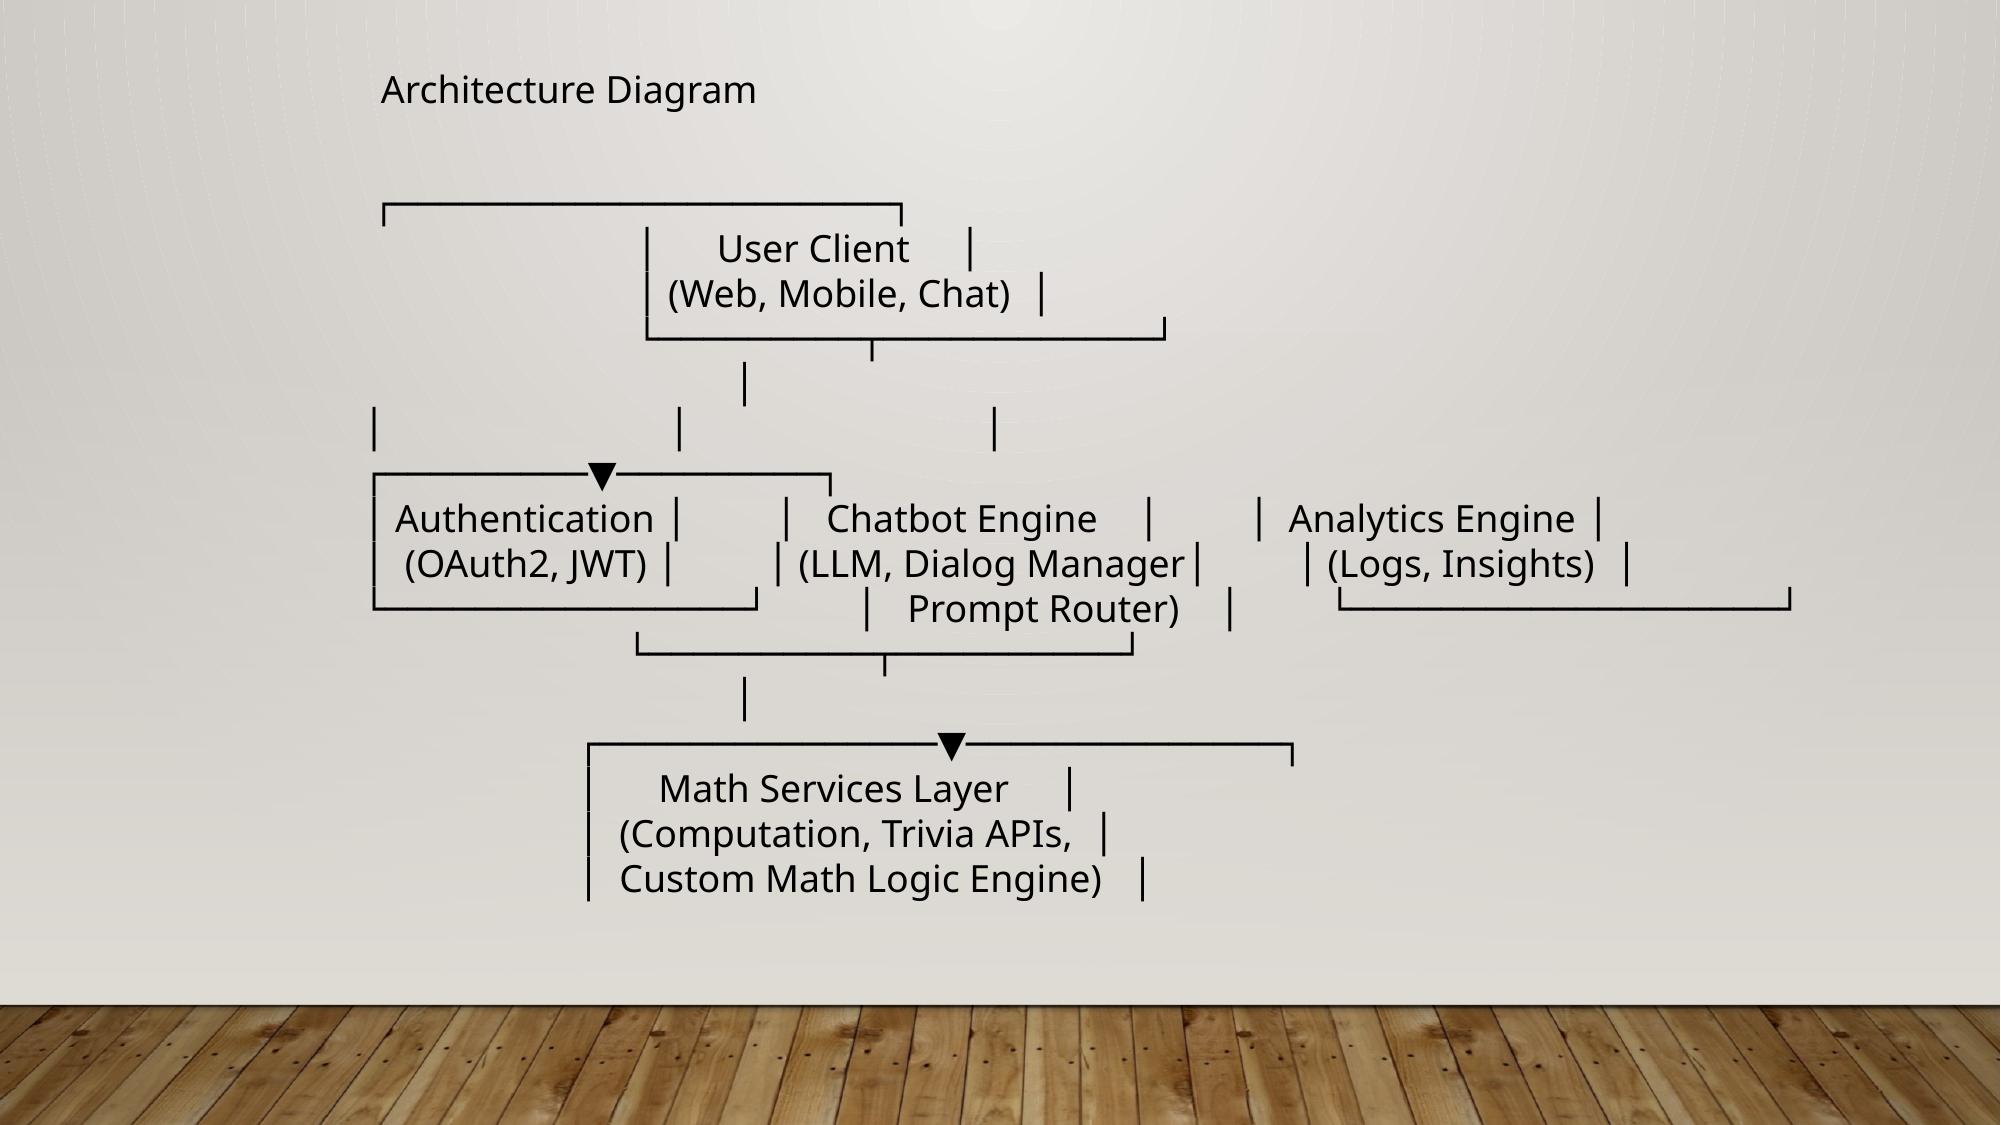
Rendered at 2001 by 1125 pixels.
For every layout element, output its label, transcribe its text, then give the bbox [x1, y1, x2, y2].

picture [0, 1005, 2000, 1125]
text_box Architecture Diagram [366, 58, 1572, 119]
text_box ┌──────────────────────┐ │ User Client │ │ (Web, Mobile, Chat) │ └─────────┬────────────┘ │ │ │ │ ┌─────────▼─────────┐ │ Authentication │ │ Chatbot Engine │ │ Analytics Engine │ │ (OAuth2, JWT) │ │ (LLM, Dialog Manager│ │ (Logs, Insights) │ └────────────────┘ │ Prompt Router) │ └───────────────────┘ └──────────┬──────────┘ │ ┌───────────────▼──────────────┐ │ Math Services Layer │ │ (Computation, Trivia APIs, │ │ Custom Math Logic Engine) │ [348, 172, 1834, 952]
